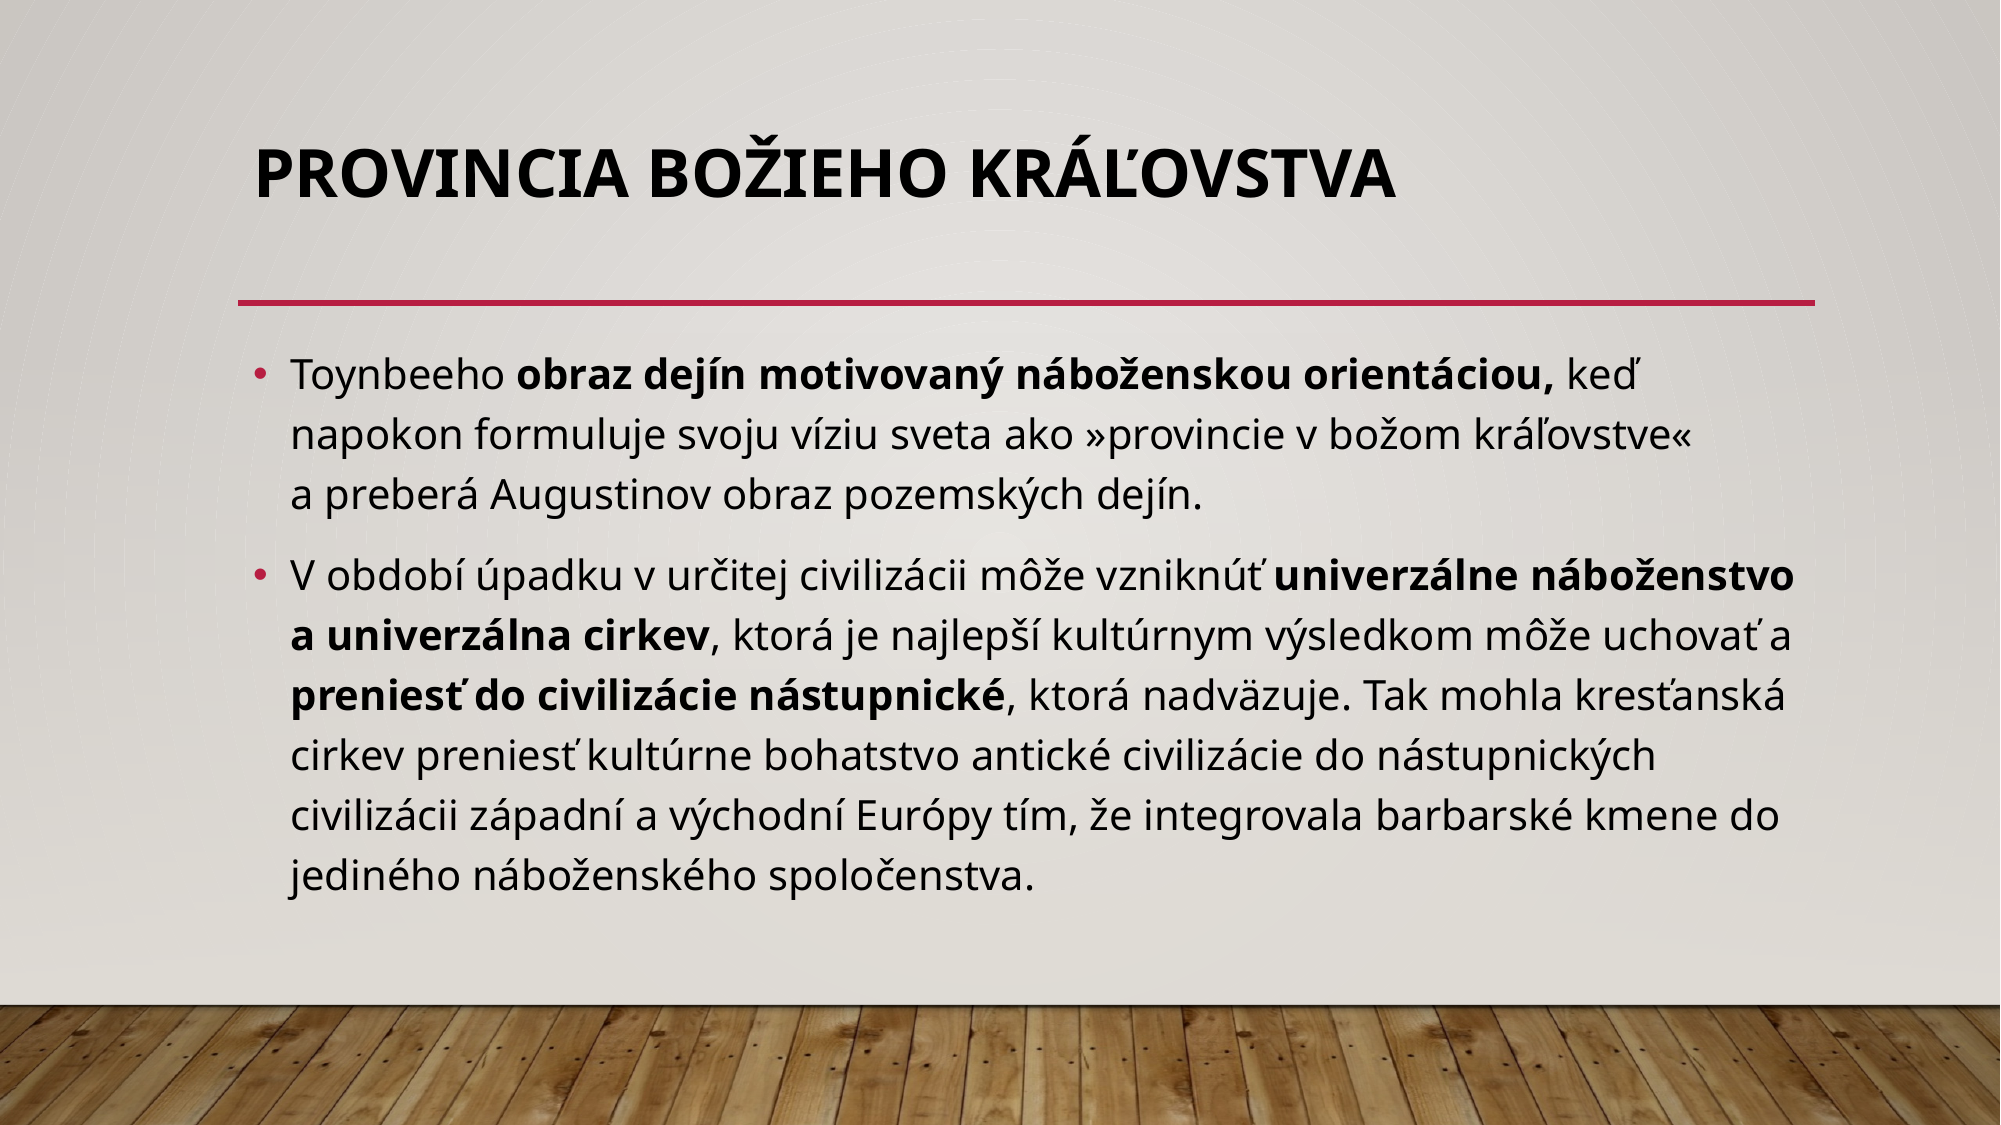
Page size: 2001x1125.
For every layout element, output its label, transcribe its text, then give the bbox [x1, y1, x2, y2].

list Toynbeeho obraz dejín motivovaný náboženskou orientáciou, keď napokon formuluje svoju víziu sveta ako »provincie v božom kráľovstve« a preberá Augustinov obraz pozemských dejín. V období úpadku v určitej civilizácii môže vzniknúť univerzálne náboženstvo a univerzálna cirkev, ktorá je najlepší kultúrnym výsledkom môže uchovať a preniesť do civilizácie nástupnické, ktorá nadväzuje. Tak mohla kresťanská cirkev preniesť kultúrne bohatstvo antické civilizácie do nástupnických civilizácii západní a východní Európy tím, že integrovala barbarské kmene do jediného náboženského spoločenstva. [238, 330, 1814, 897]
picture [0, 1005, 2000, 1125]
title Provincia božieho kráľovstva [238, 131, 1814, 305]
